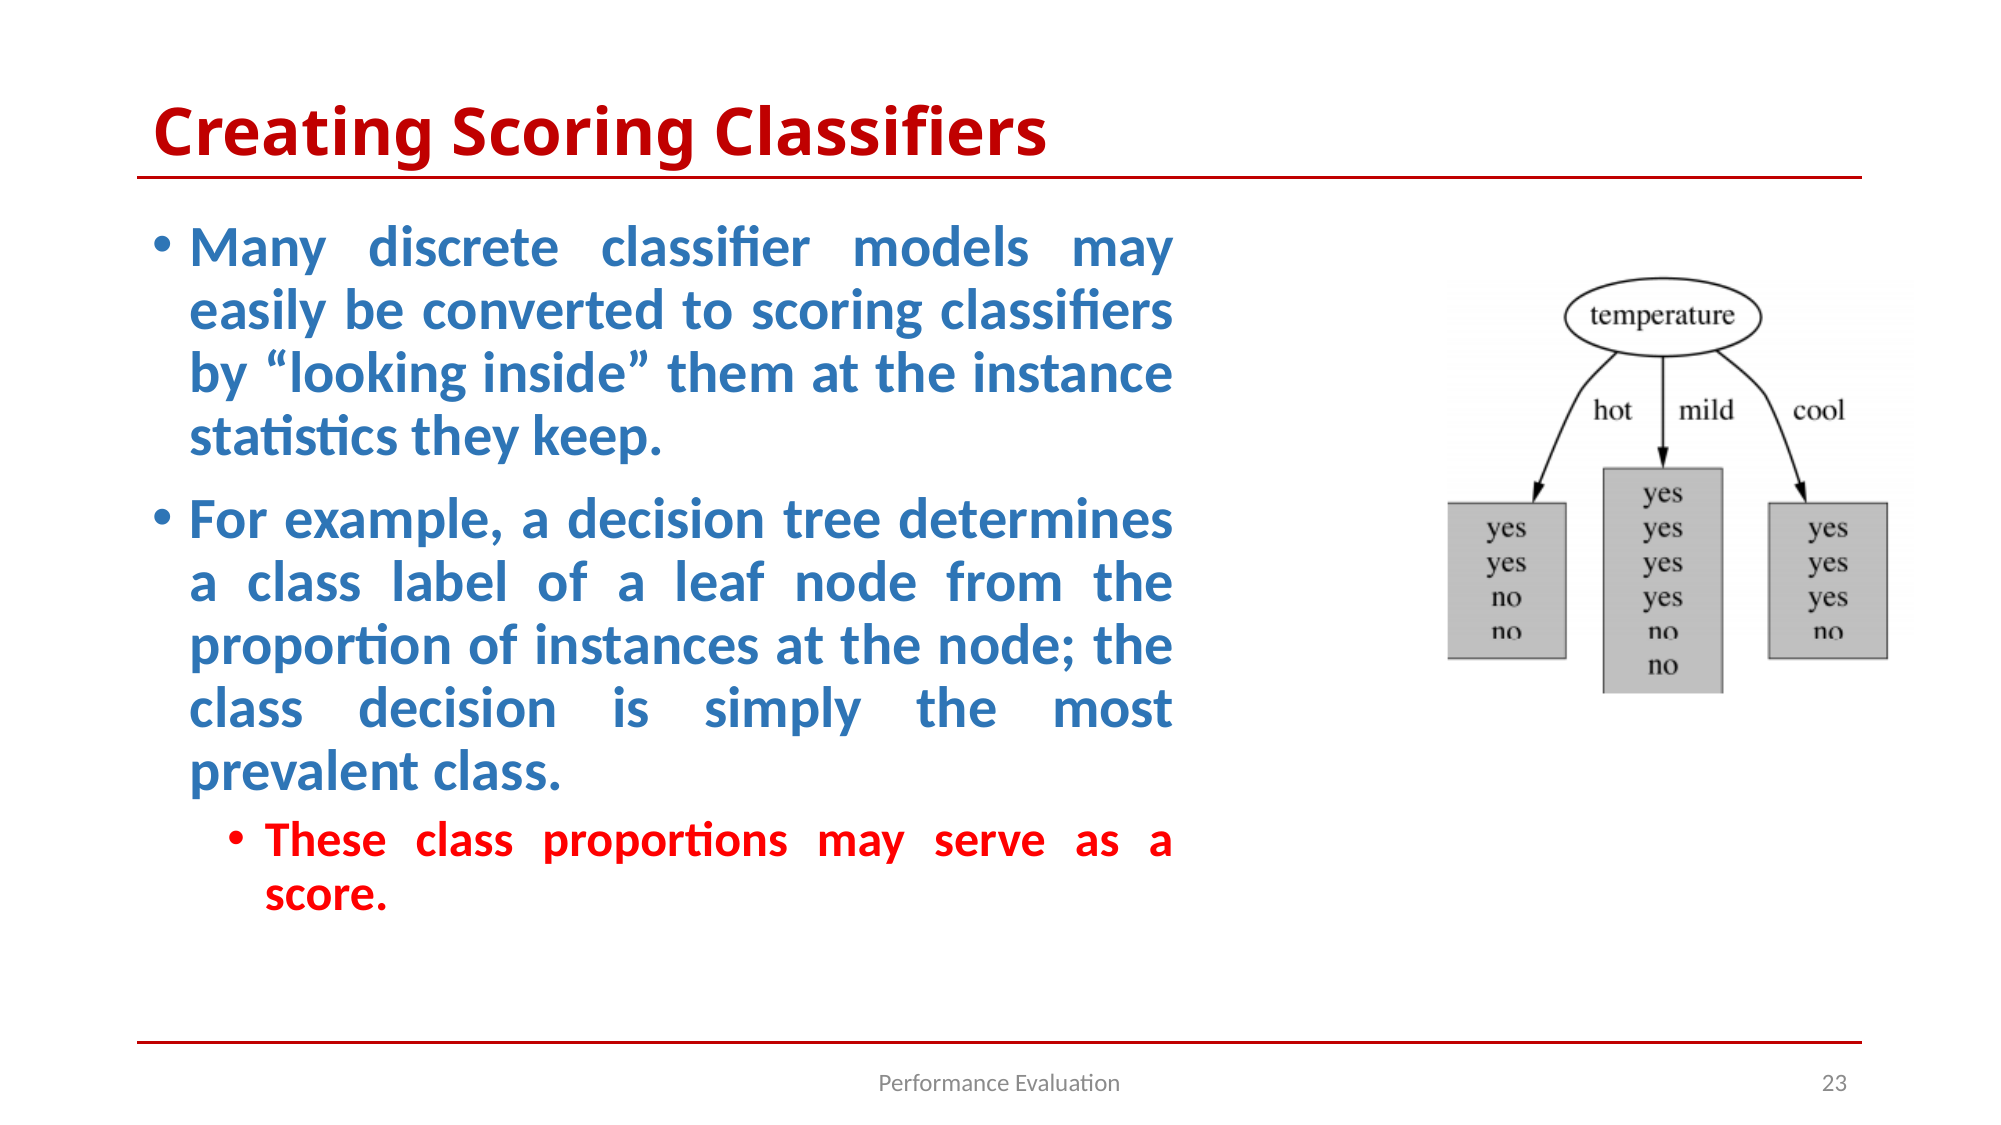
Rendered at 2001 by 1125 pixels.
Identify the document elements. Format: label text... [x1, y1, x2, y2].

picture [1412, 248, 1918, 750]
slide_number 23 [1412, 1051, 1863, 1111]
title Creating Scoring Classifiers [137, 90, 1863, 178]
list Many discrete classifier models may easily be converted to scoring classifiers by “looking inside” them at the instance statistics they keep. For example, a decision tree determines a class label of a leaf node from the proportion of instances at the node; the class decision is simply the most prevalent class. These class proportions may serve as a score. [137, 208, 1190, 1014]
footer Performance Evaluation [662, 1051, 1338, 1111]
